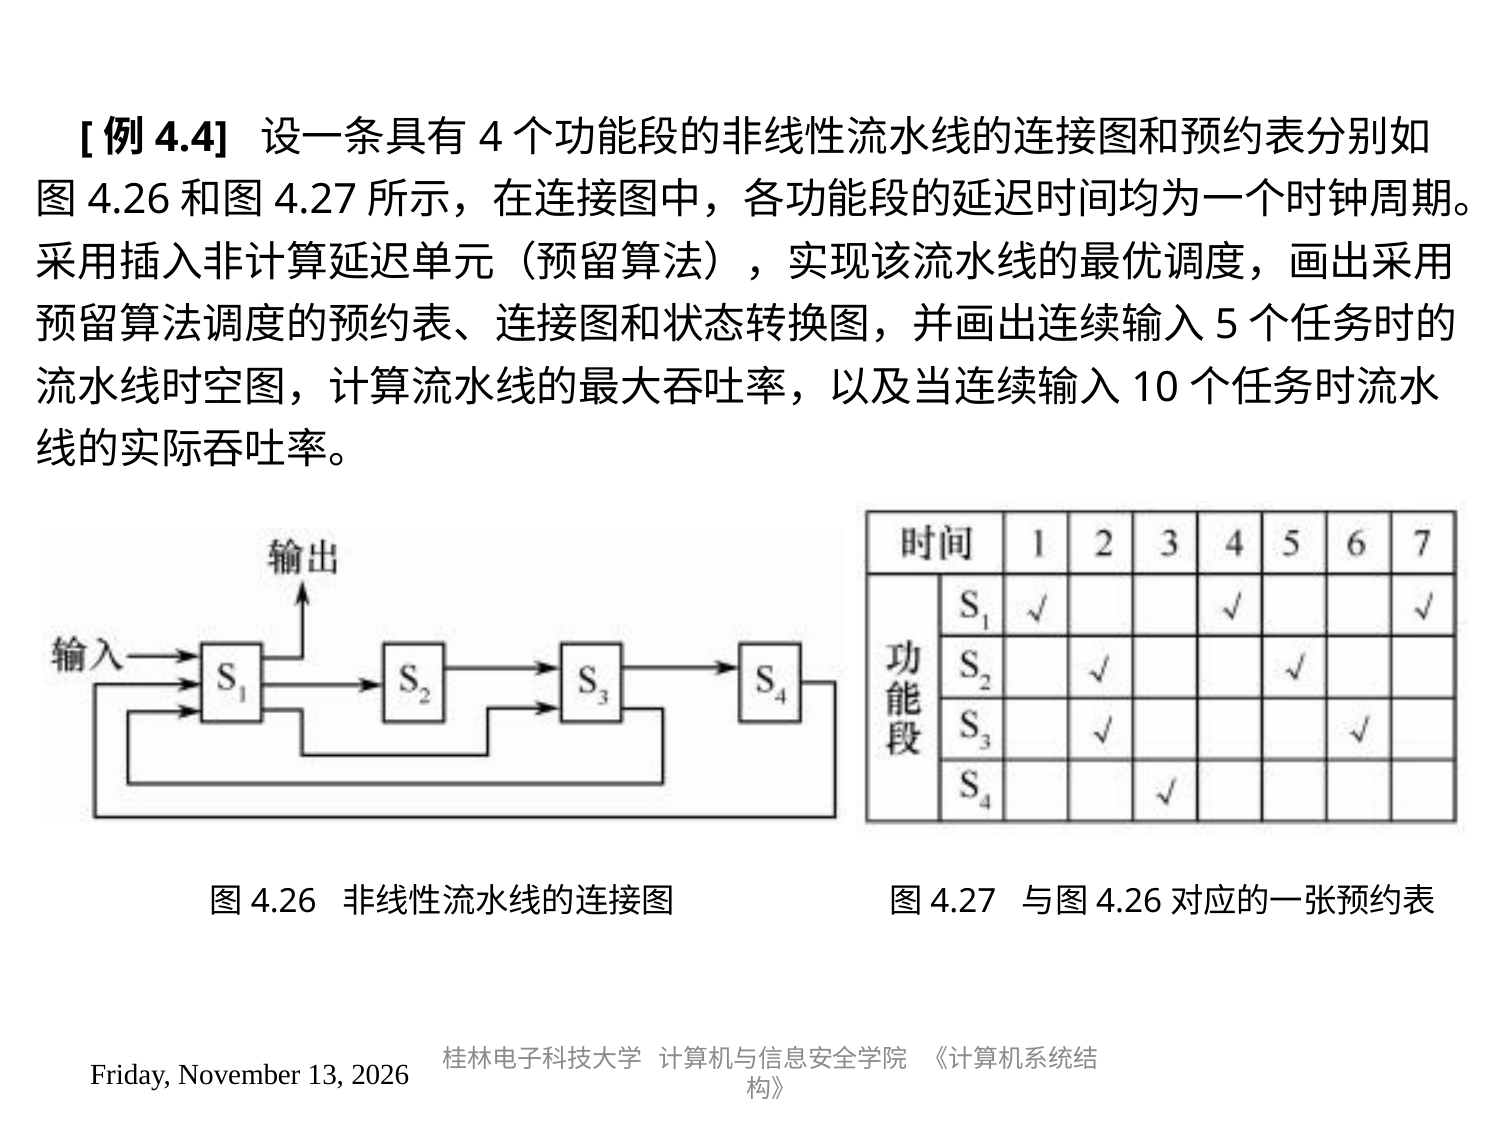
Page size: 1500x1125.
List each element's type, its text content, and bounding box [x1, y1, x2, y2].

picture [855, 500, 1468, 835]
picture [40, 528, 847, 835]
slide_number [75, 1042, 412, 1103]
slide_number [1074, 1042, 1425, 1103]
footer 桂林电子科技大学 计算机与信息安全学院 《计算机系统结构》 [412, 1042, 1074, 1103]
text_box [例4.4] 设一条具有4个功能段的非线性流水线的连接图和预约表分别如图4.26和图4.27所示，在连接图中，各功能段的延迟时间均为一个时钟周期。采用插入非计算延迟单元（预留算法），实现该流水线的最优调度，画出采用预留算法调度的预约表、连接图和状态转换图，并画出连续输入5个任务时的流水线时空图，计算流水线的最大吞吐率，以及当连续输入10个任务时流水线的实际吞吐率。 [21, 89, 1483, 480]
text_box 图4.26 非线性流水线的连接图 [194, 872, 690, 927]
text_box 图4.27 与图4.26对应的一张预约表 [856, 867, 1460, 928]
